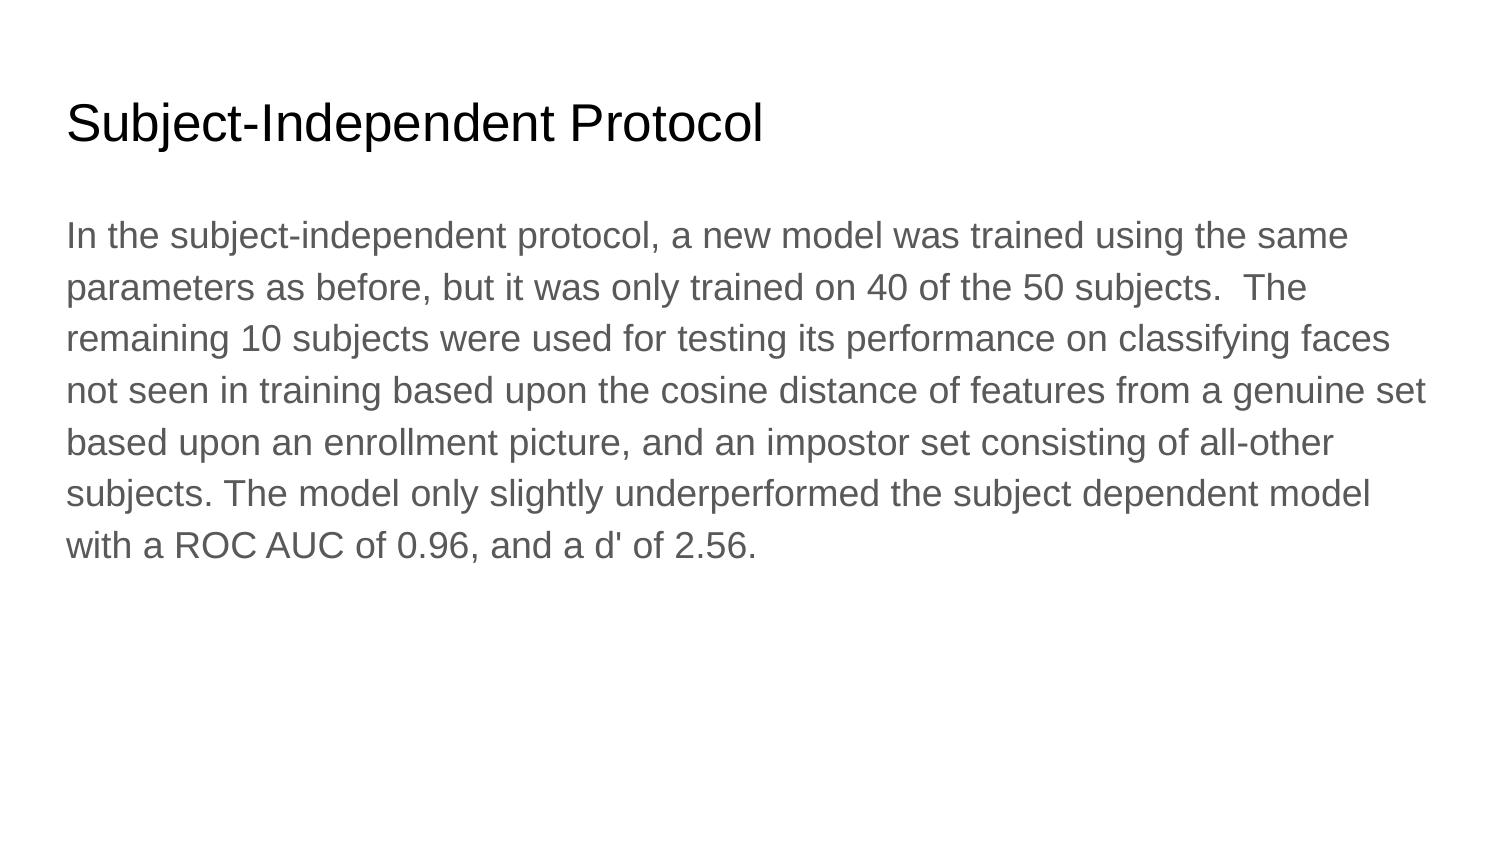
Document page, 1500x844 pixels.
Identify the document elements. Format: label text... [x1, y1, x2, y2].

list In the subject-independent protocol, a new model was trained using the same parameters as before, but it was only trained on 40 of the 50 subjects. The remaining 10 subjects were used for testing its performance on classifying faces not seen in training based upon the cosine distance of features from a genuine set based upon an enrollment picture, and an impostor set consisting of all-other subjects. The model only slightly underperformed the subject dependent model with a ROC AUC of 0.96, and a d' of 2.56. [51, 189, 1449, 750]
title Subject-Independent Protocol [51, 72, 1449, 167]
